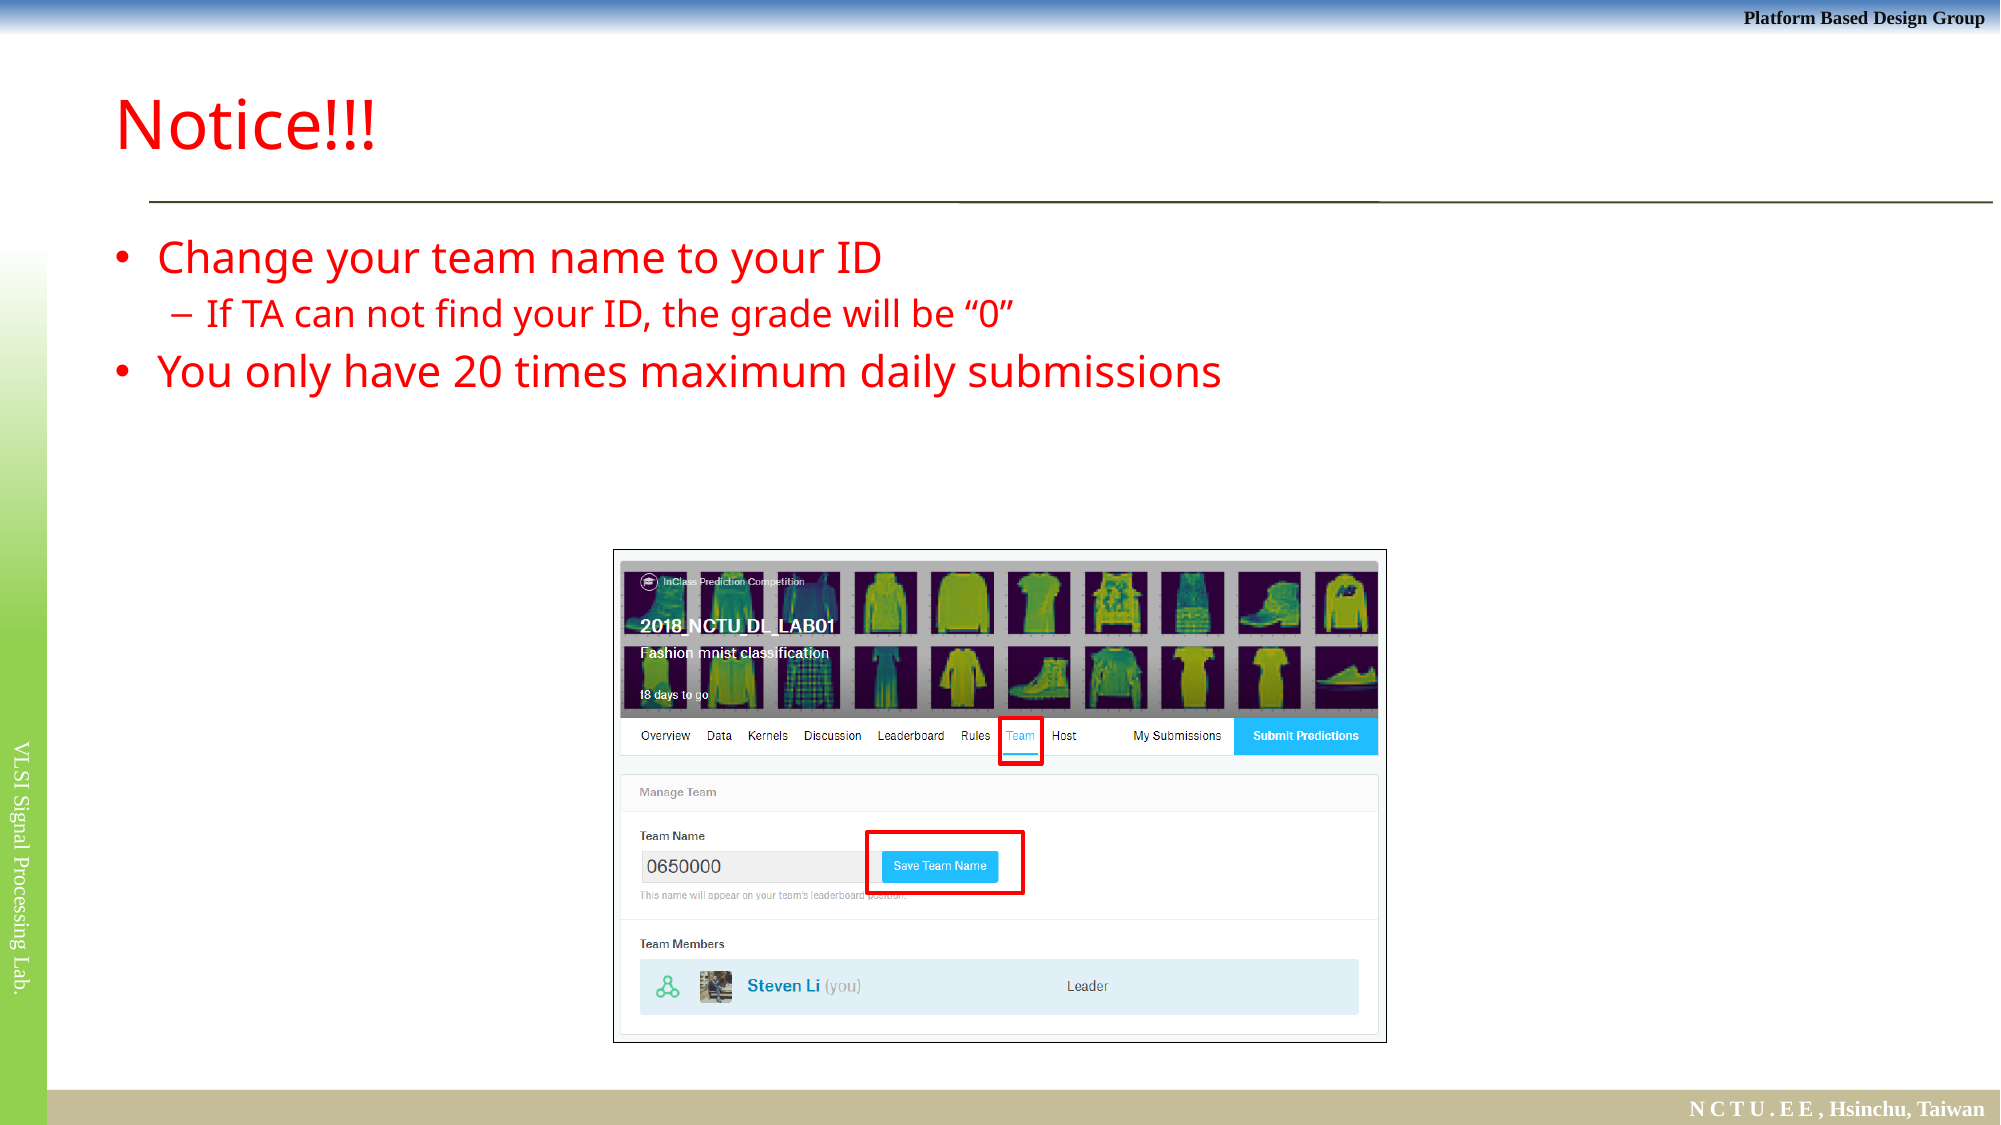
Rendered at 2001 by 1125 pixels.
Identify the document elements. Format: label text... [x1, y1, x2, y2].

list Change your team name to your ID If TA can not find your ID, the grade will be “0” You only have 20 times maximum daily submissions [99, 222, 1901, 1044]
title Notice!!! [99, 44, 1901, 200]
picture [613, 549, 1387, 1044]
